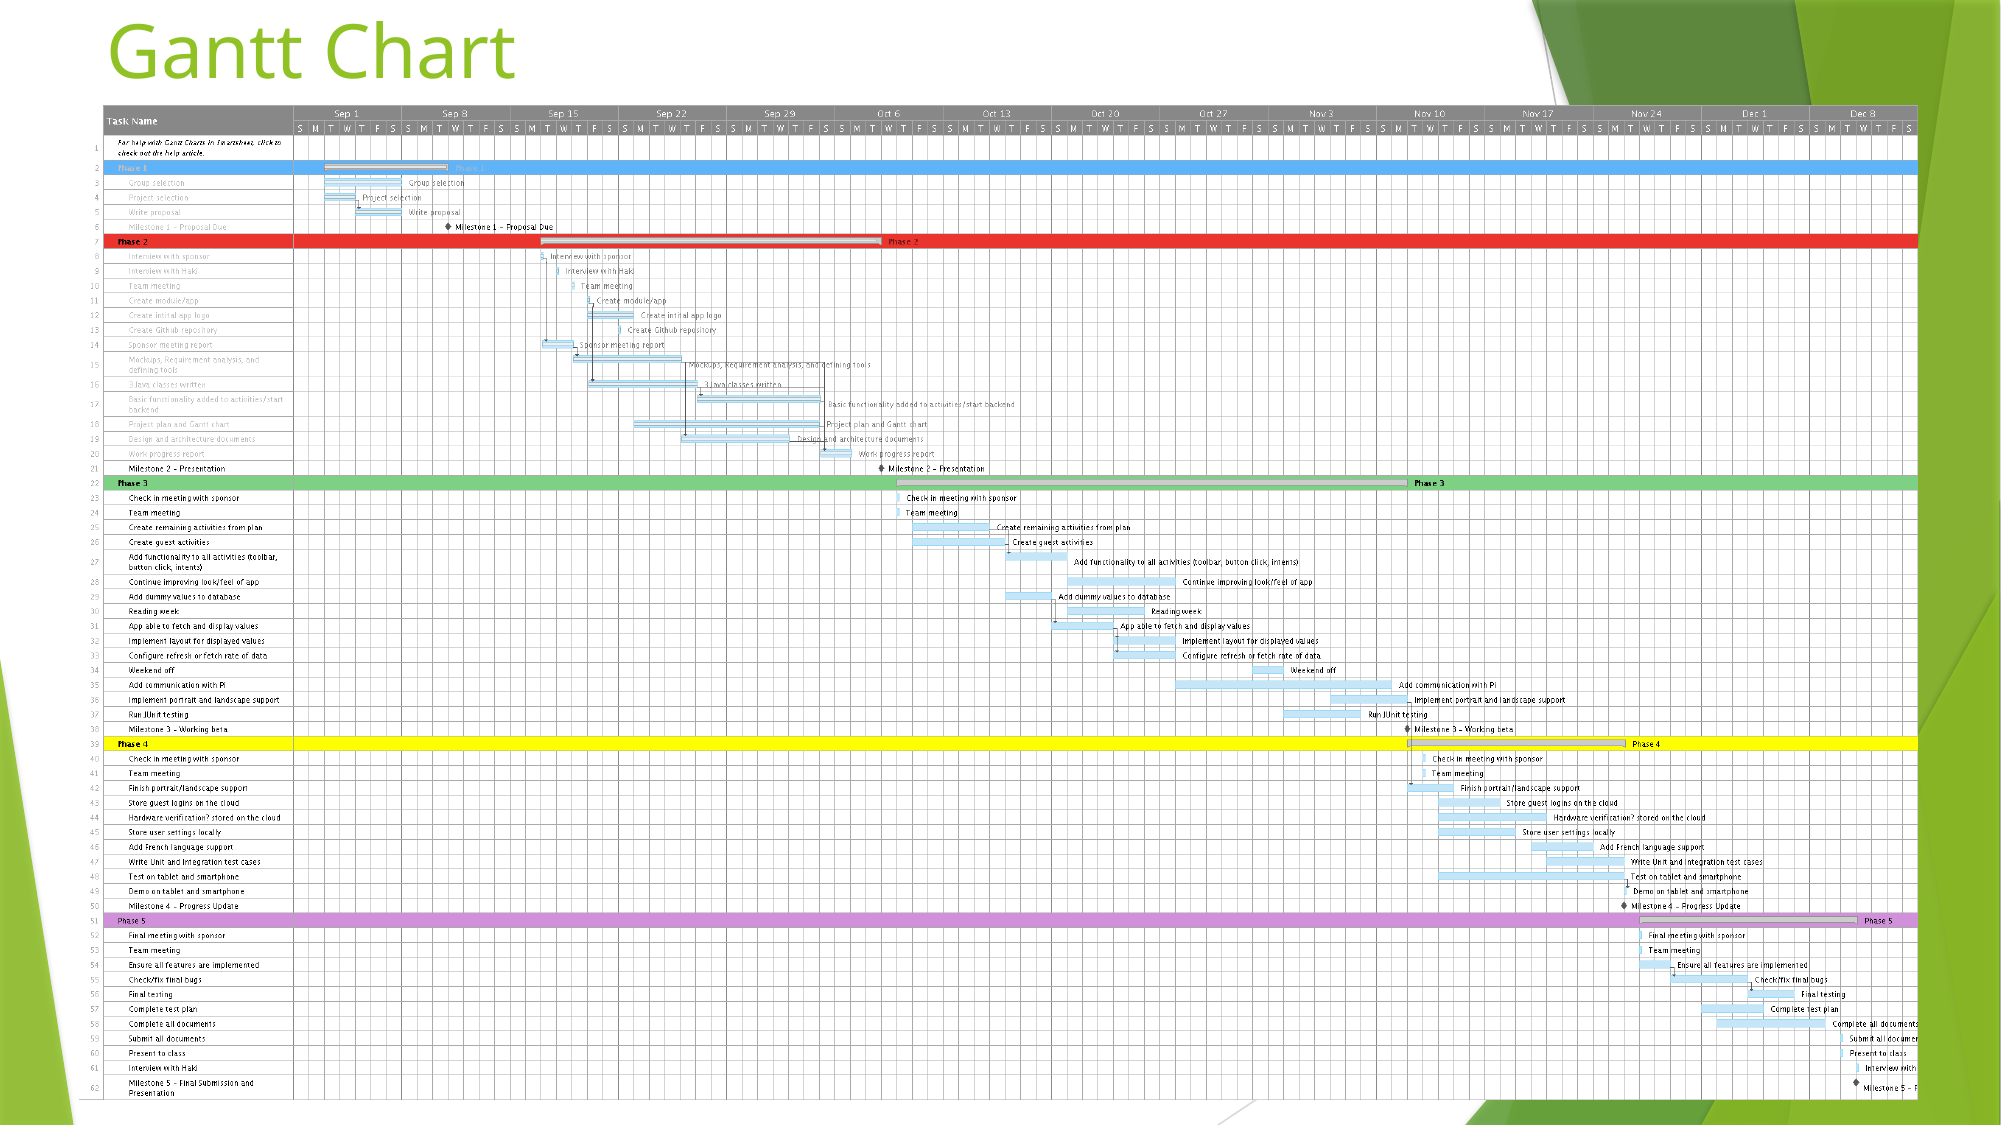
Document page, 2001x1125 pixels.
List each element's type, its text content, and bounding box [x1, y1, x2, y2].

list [79, 104, 1919, 1101]
title Gantt Chart [91, 0, 1503, 103]
